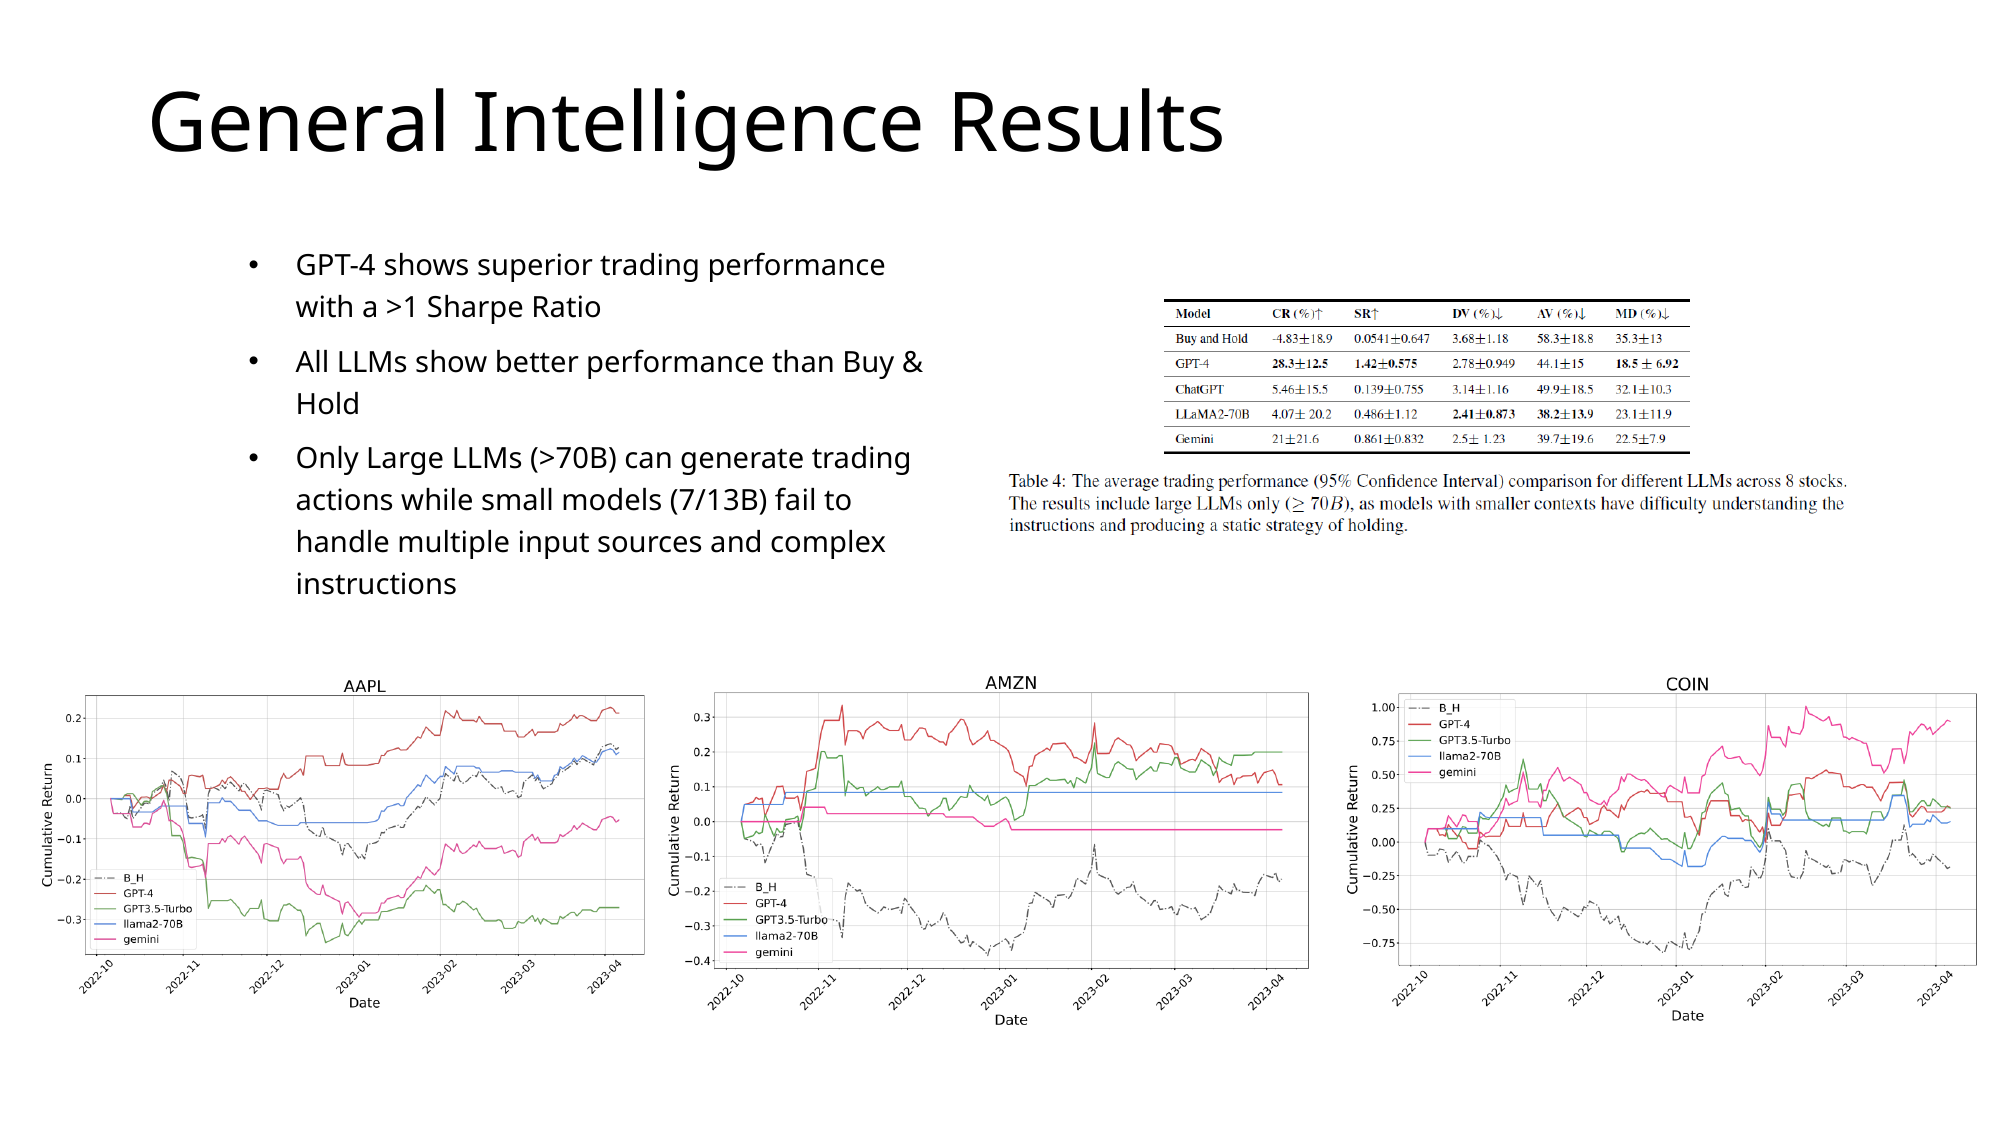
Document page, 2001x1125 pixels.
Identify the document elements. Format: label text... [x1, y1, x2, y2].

picture [30, 656, 1997, 1040]
text_box GPT-4 shows superior trading performance with a >1 Sharpe Ratio All LLMs show better performance than Buy & Hold Only Large LLMs (>70B) can generate trading actions while small models (7/13B) fail to handle multiple input sources and complex instructions [158, 231, 956, 664]
text_box General Intelligence Results [131, 72, 1427, 178]
picture [1003, 290, 1850, 538]
